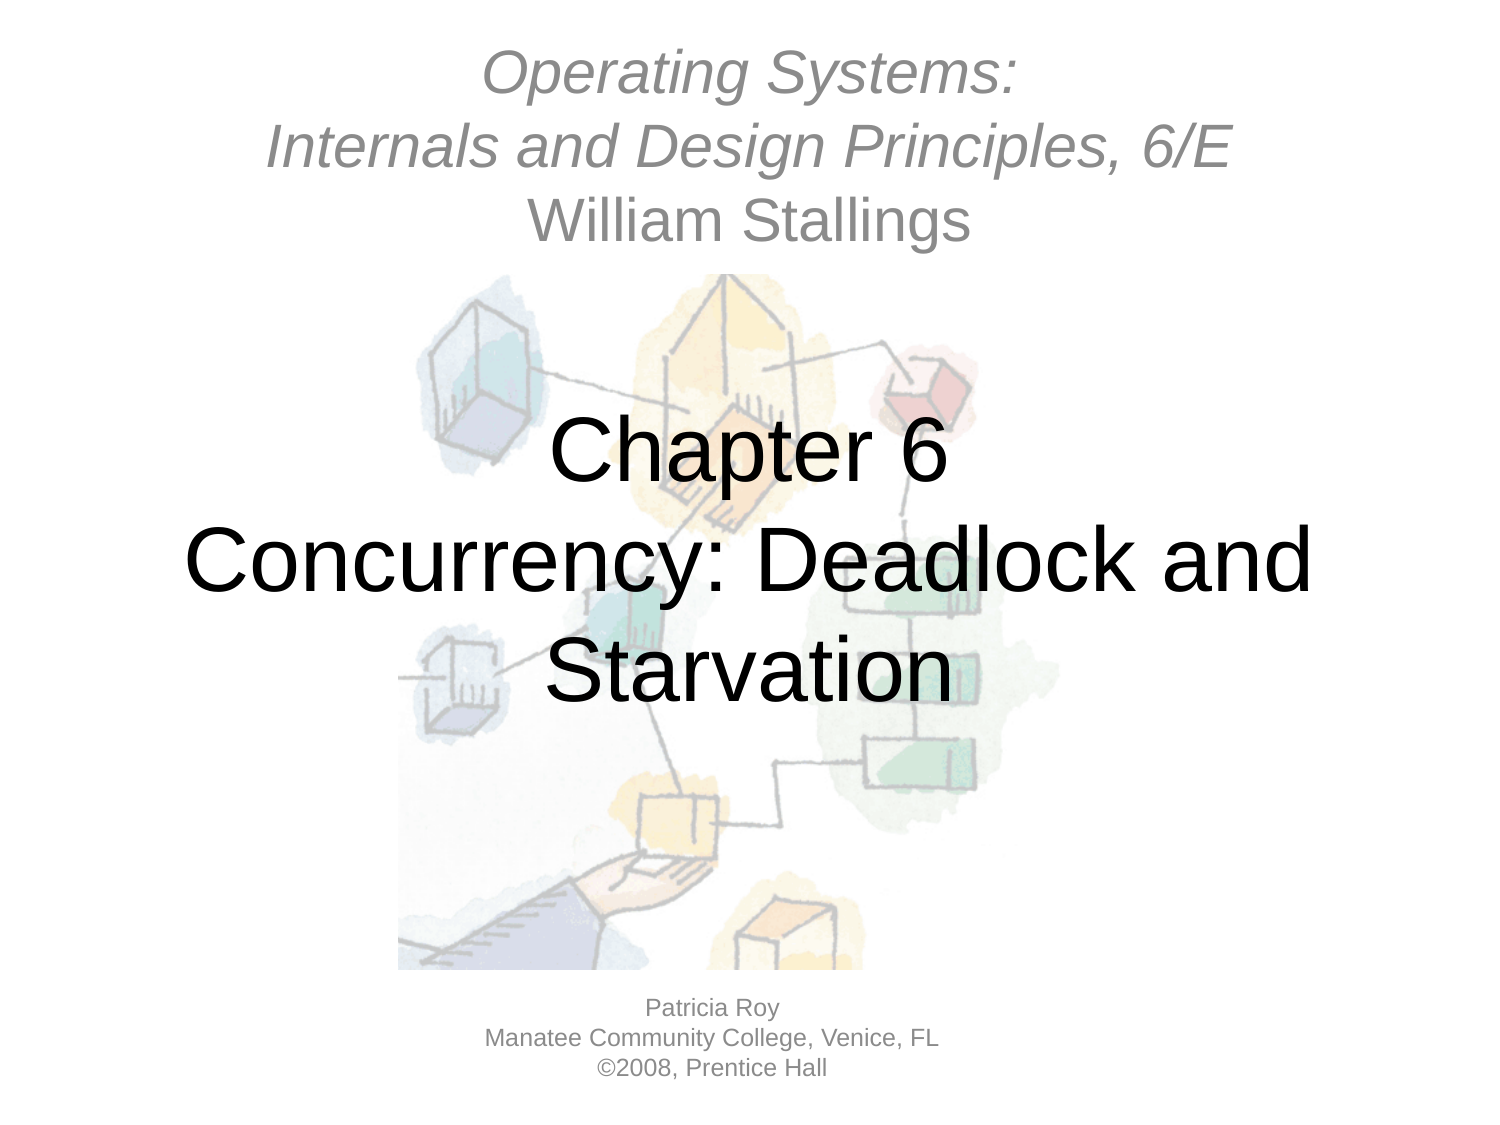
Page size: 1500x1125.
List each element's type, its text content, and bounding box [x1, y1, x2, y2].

title Chapter 6 Concurrency: Deadlock and Starvation [112, 433, 393, 676]
picture [398, 274, 1063, 970]
title Chapter 6 Concurrency: Deadlock and Starvation [1066, 433, 1388, 676]
subtitle Operating Systems: Internals and Design Principles, 6/E William Stallings [224, 24, 1276, 313]
footer Patricia Roy Manatee Community College, Venice, FL ©2008, Prentice Hall [437, 999, 988, 1103]
